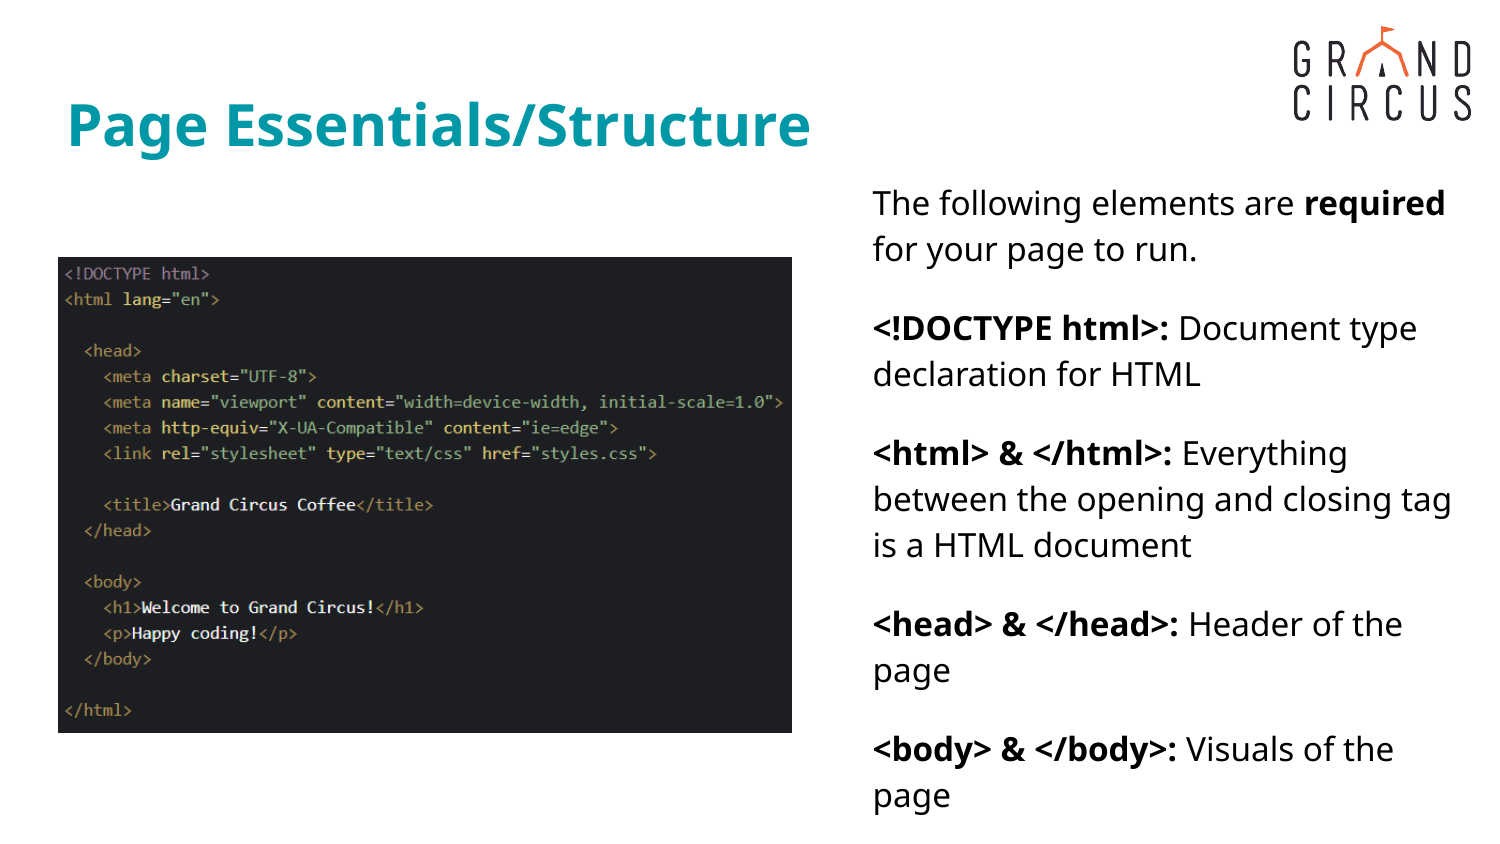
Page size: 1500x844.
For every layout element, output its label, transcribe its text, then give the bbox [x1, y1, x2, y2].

list The following elements are required for your page to run. <!DOCTYPE html>: Document type declaration for HTML <html> & </html>: Everything between the opening and closing tag is a HTML document <head> & </head>: Header of the page <body> & </body>: Visuals of the page [857, 178, 1471, 813]
picture [1294, 26, 1471, 121]
title Page Essentials/Structure [51, 72, 1449, 167]
picture [58, 256, 792, 734]
